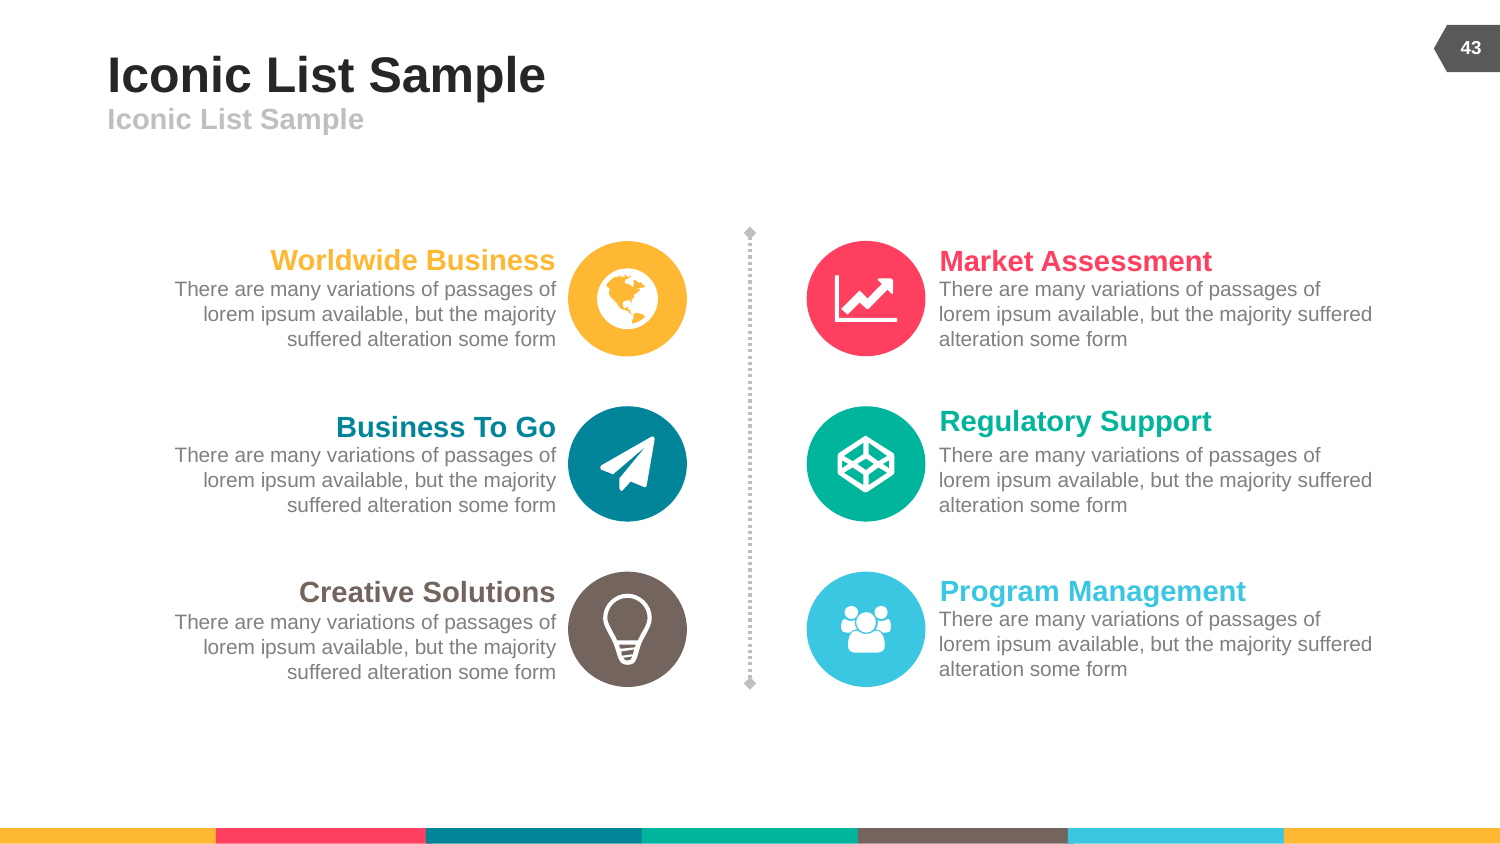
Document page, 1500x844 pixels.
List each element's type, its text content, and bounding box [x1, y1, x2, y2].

text_box [804, 404, 928, 524]
slide_number 43 [1439, 24, 1500, 70]
text_box [837, 435, 895, 493]
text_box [938, 242, 1374, 352]
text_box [125, 573, 557, 685]
text_box [566, 239, 689, 359]
text_box [566, 404, 689, 524]
text_box [566, 569, 689, 690]
text_box [600, 436, 655, 492]
text_box [804, 569, 928, 690]
text_box [804, 238, 928, 359]
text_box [938, 402, 1374, 518]
title Iconic List Sample [107, 43, 1033, 102]
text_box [938, 571, 1374, 682]
text_box [834, 275, 898, 322]
list Iconic List Sample [107, 101, 783, 135]
text_box [603, 593, 652, 665]
text_box [597, 268, 658, 330]
text_box [841, 605, 891, 653]
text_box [125, 240, 557, 352]
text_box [125, 407, 557, 518]
